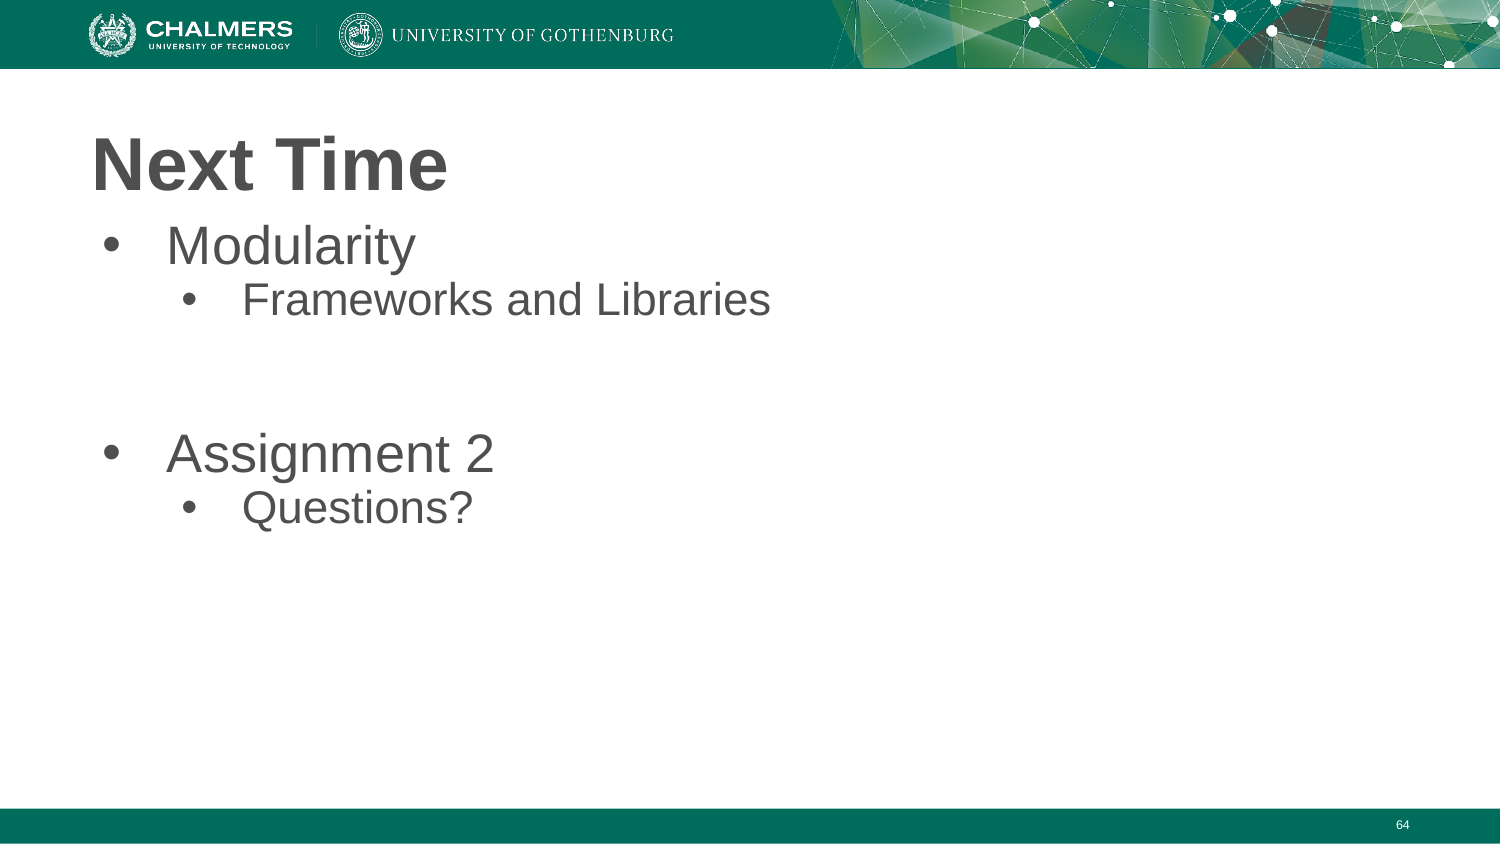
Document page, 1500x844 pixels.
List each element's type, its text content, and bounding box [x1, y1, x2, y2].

slide_number ‹#› [1074, 809, 1425, 844]
picture [64, 0, 696, 85]
picture [759, 0, 1500, 68]
title Next Time [76, 100, 1425, 210]
list Modularity Frameworks and Libraries Assignment 2 Questions? [76, 210, 1425, 782]
